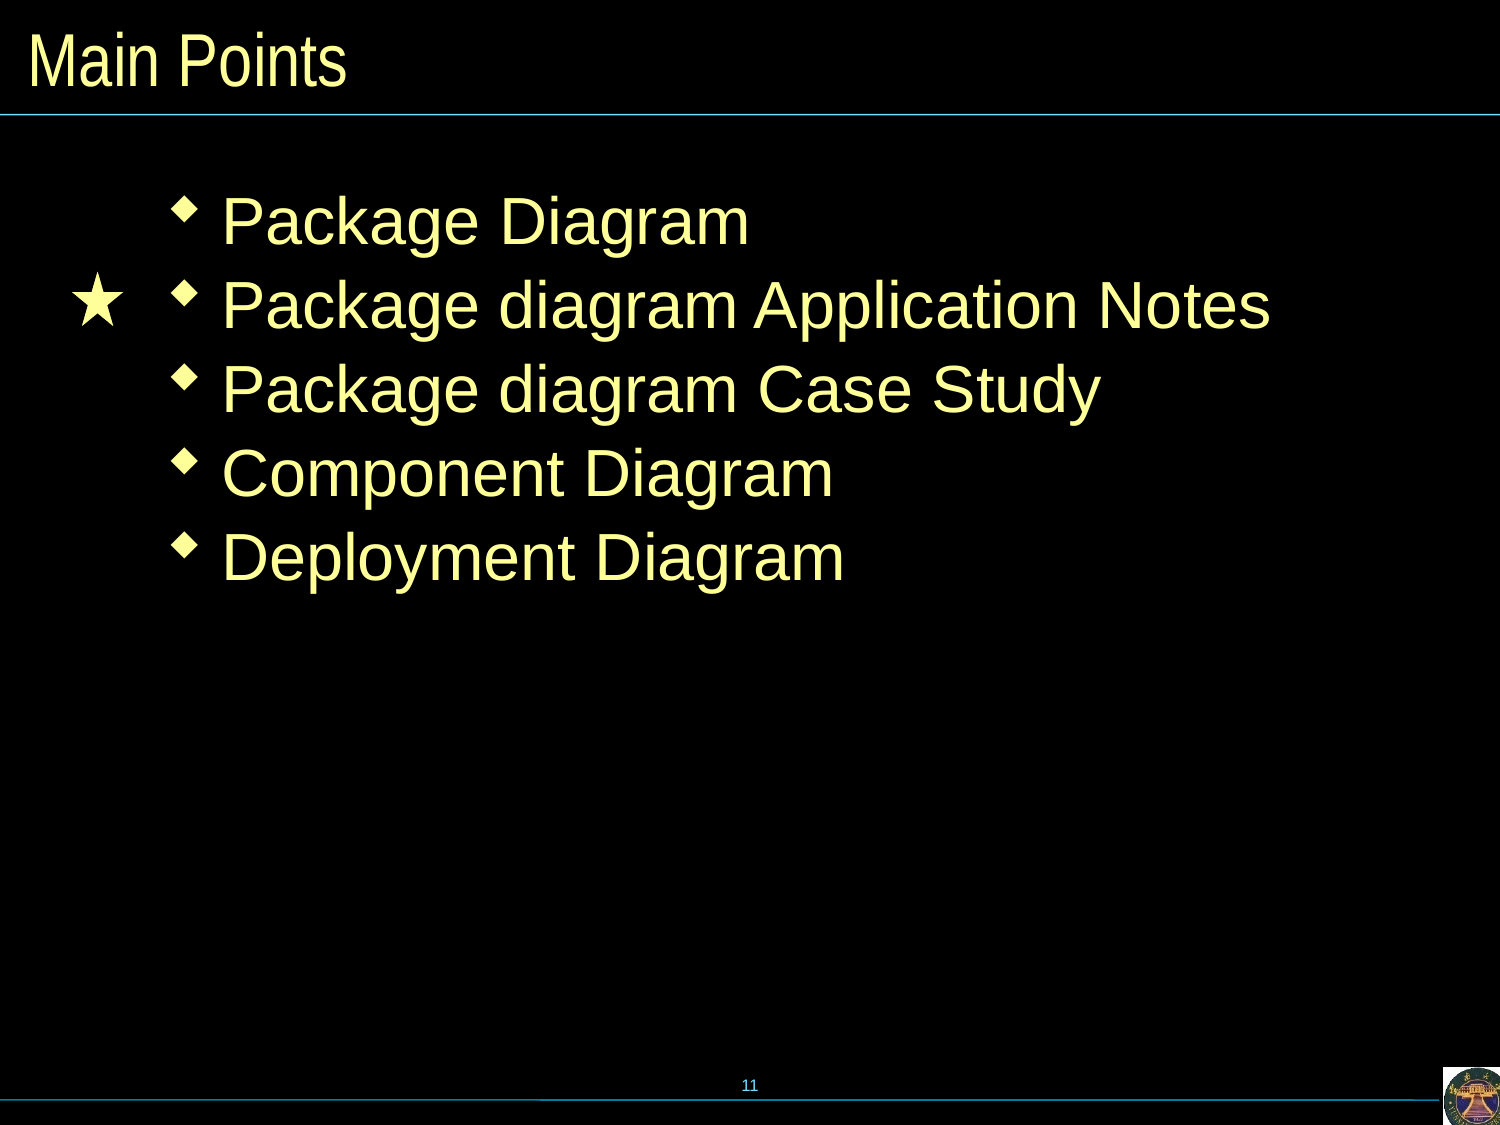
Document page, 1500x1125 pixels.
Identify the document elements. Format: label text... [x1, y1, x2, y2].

picture [1443, 1067, 1500, 1125]
title Main Points [12, 12, 1489, 100]
text_box [68, 267, 127, 330]
list Package Diagram Package diagram Application Notes Package diagram Case Study Component Diagram Deployment Diagram [147, 184, 1424, 1012]
